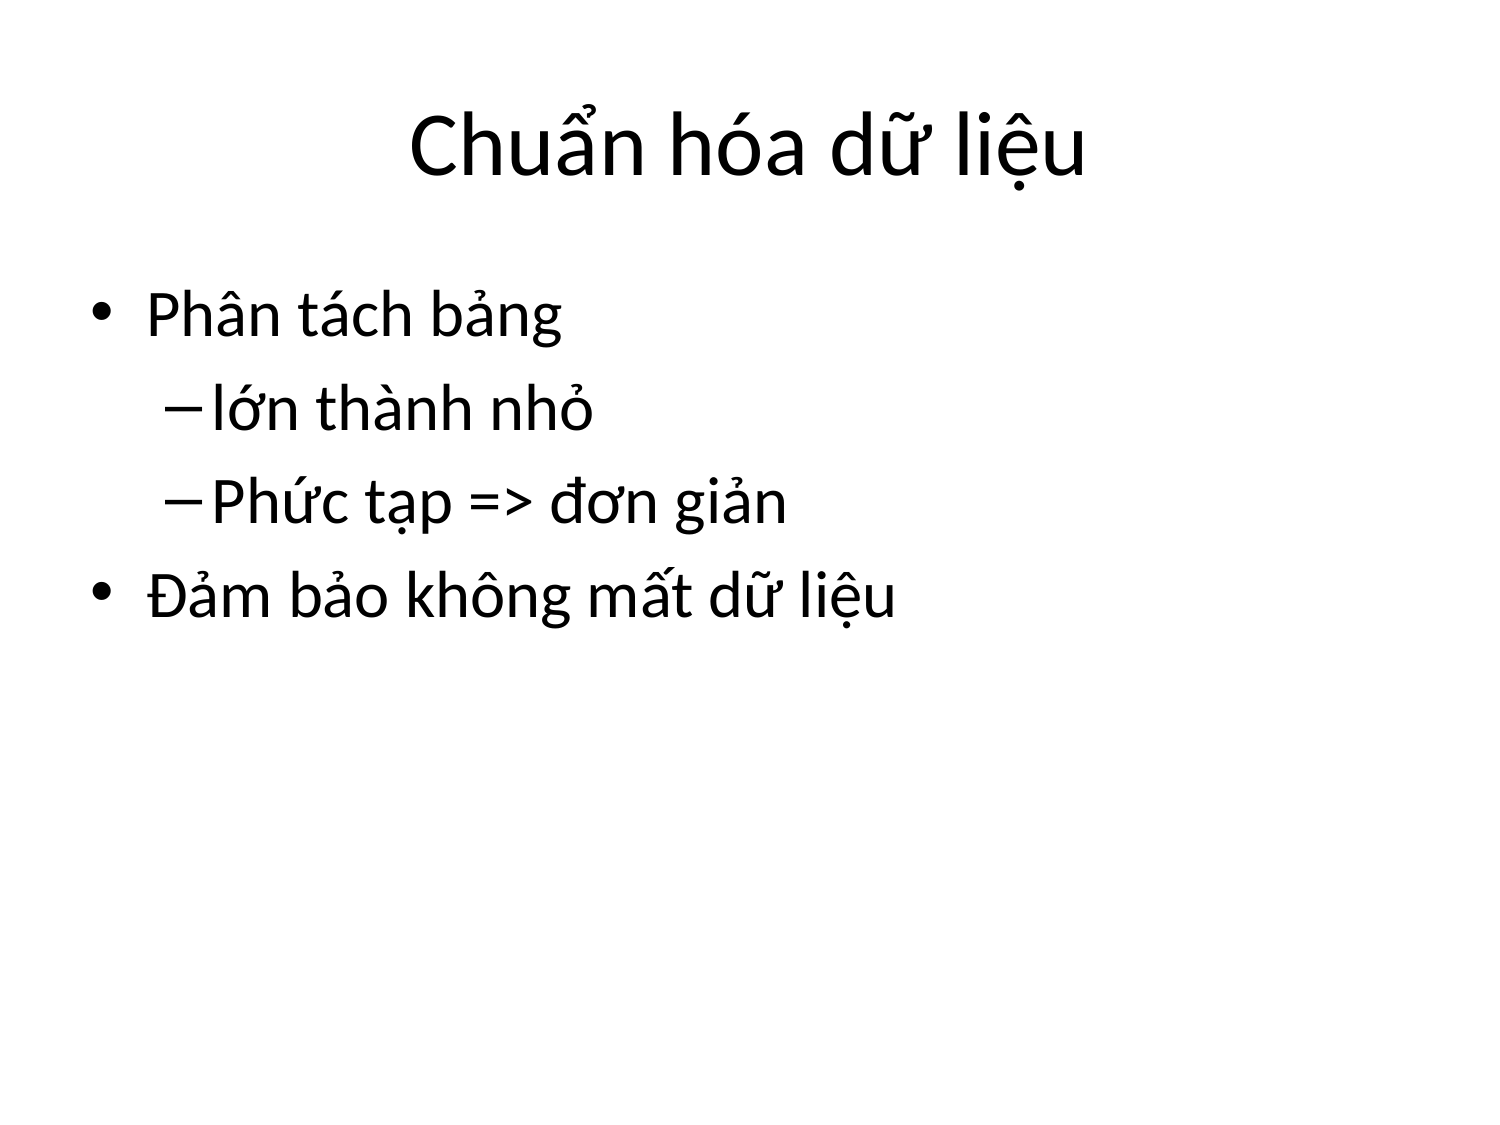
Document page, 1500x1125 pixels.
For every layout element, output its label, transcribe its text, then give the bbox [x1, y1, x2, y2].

list Phân tách bảng lớn thành nhỏ Phức tạp => đơn giản Đảm bảo không mất dữ liệu [75, 262, 1425, 1005]
title Chuẩn hóa dữ liệu [75, 45, 1425, 233]
